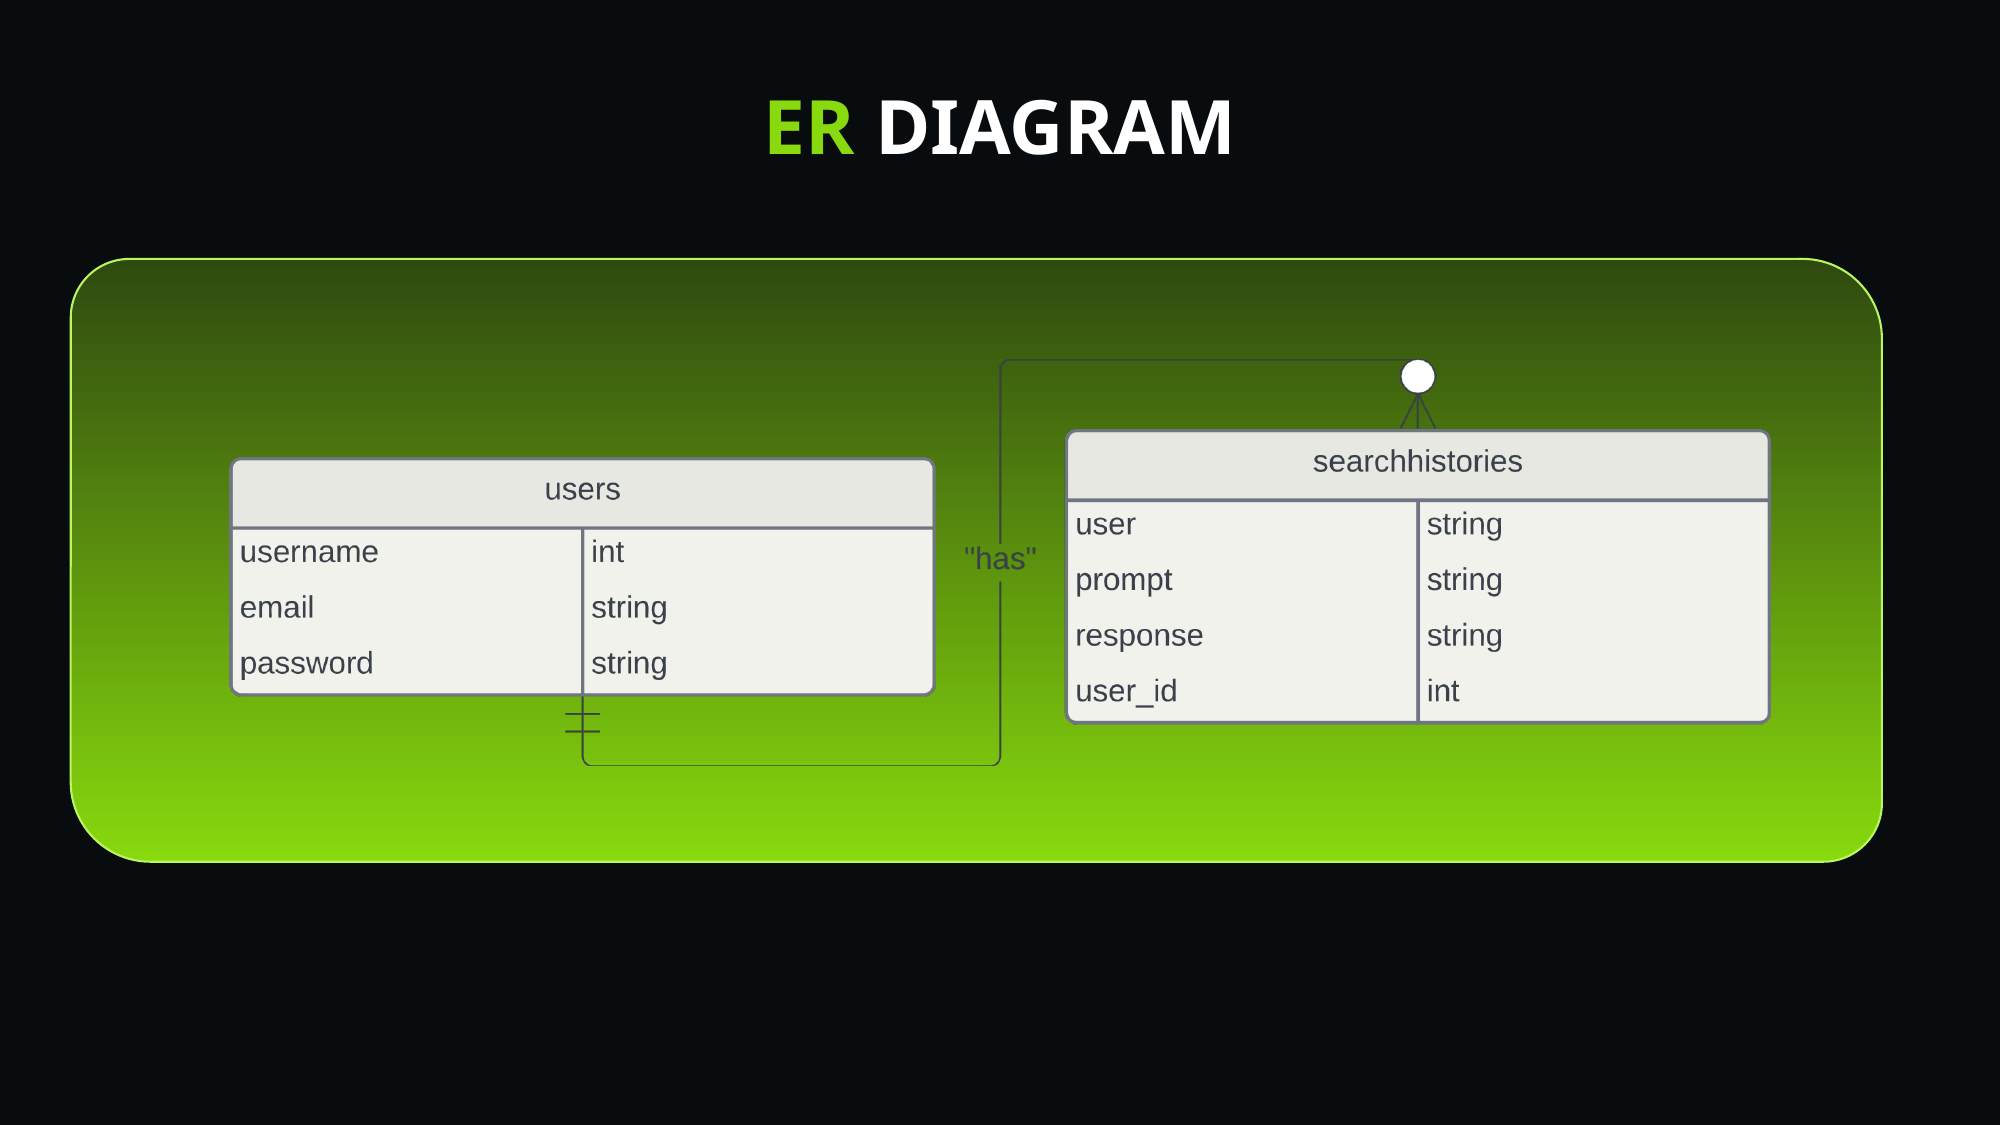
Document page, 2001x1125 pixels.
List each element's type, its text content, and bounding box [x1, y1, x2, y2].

picture [229, 359, 1771, 766]
text_box [69, 257, 1883, 863]
text_box ER DIAGRAM [653, 71, 1347, 177]
